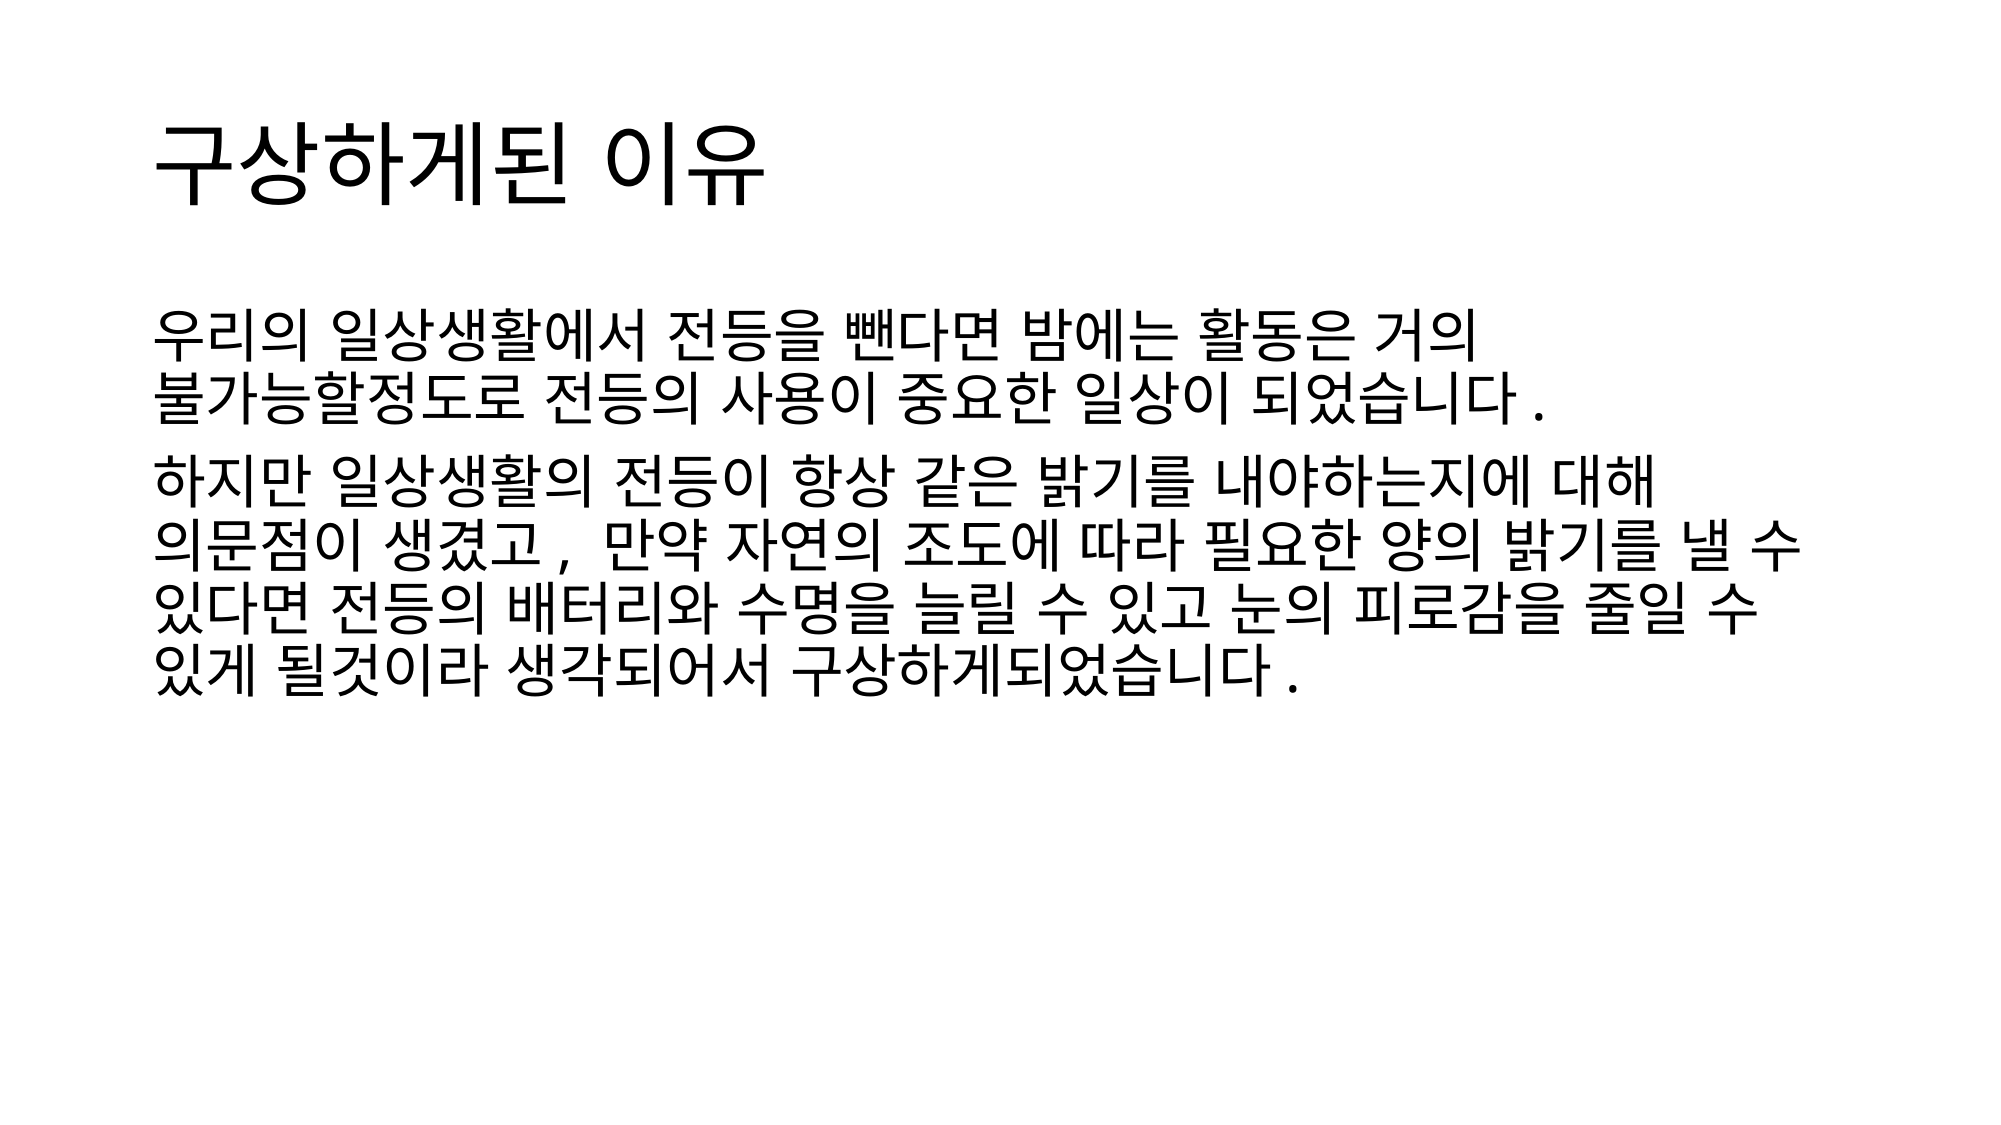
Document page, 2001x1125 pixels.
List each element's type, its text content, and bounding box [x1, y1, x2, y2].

title 구상하게된 이유 [137, 59, 1863, 278]
list 우리의 일상생활에서 전등을 뺀다면 밤에는 활동은 거의 불가능할정도로 전등의 사용이 중요한 일상이 되었습니다. 하지만 일상생활의 전등이 항상 같은 밝기를 내야하는지에 대해 의문점이 생겼고, 만약 자연의 조도에 따라 필요한 양의 밝기를 낼 수 있다면 전등의 배터리와 수명을 늘릴 수 있고 눈의 피로감을 줄일 수 있게 될것이라 생각되어서 구상하게되었습니다. [137, 299, 1863, 1014]
